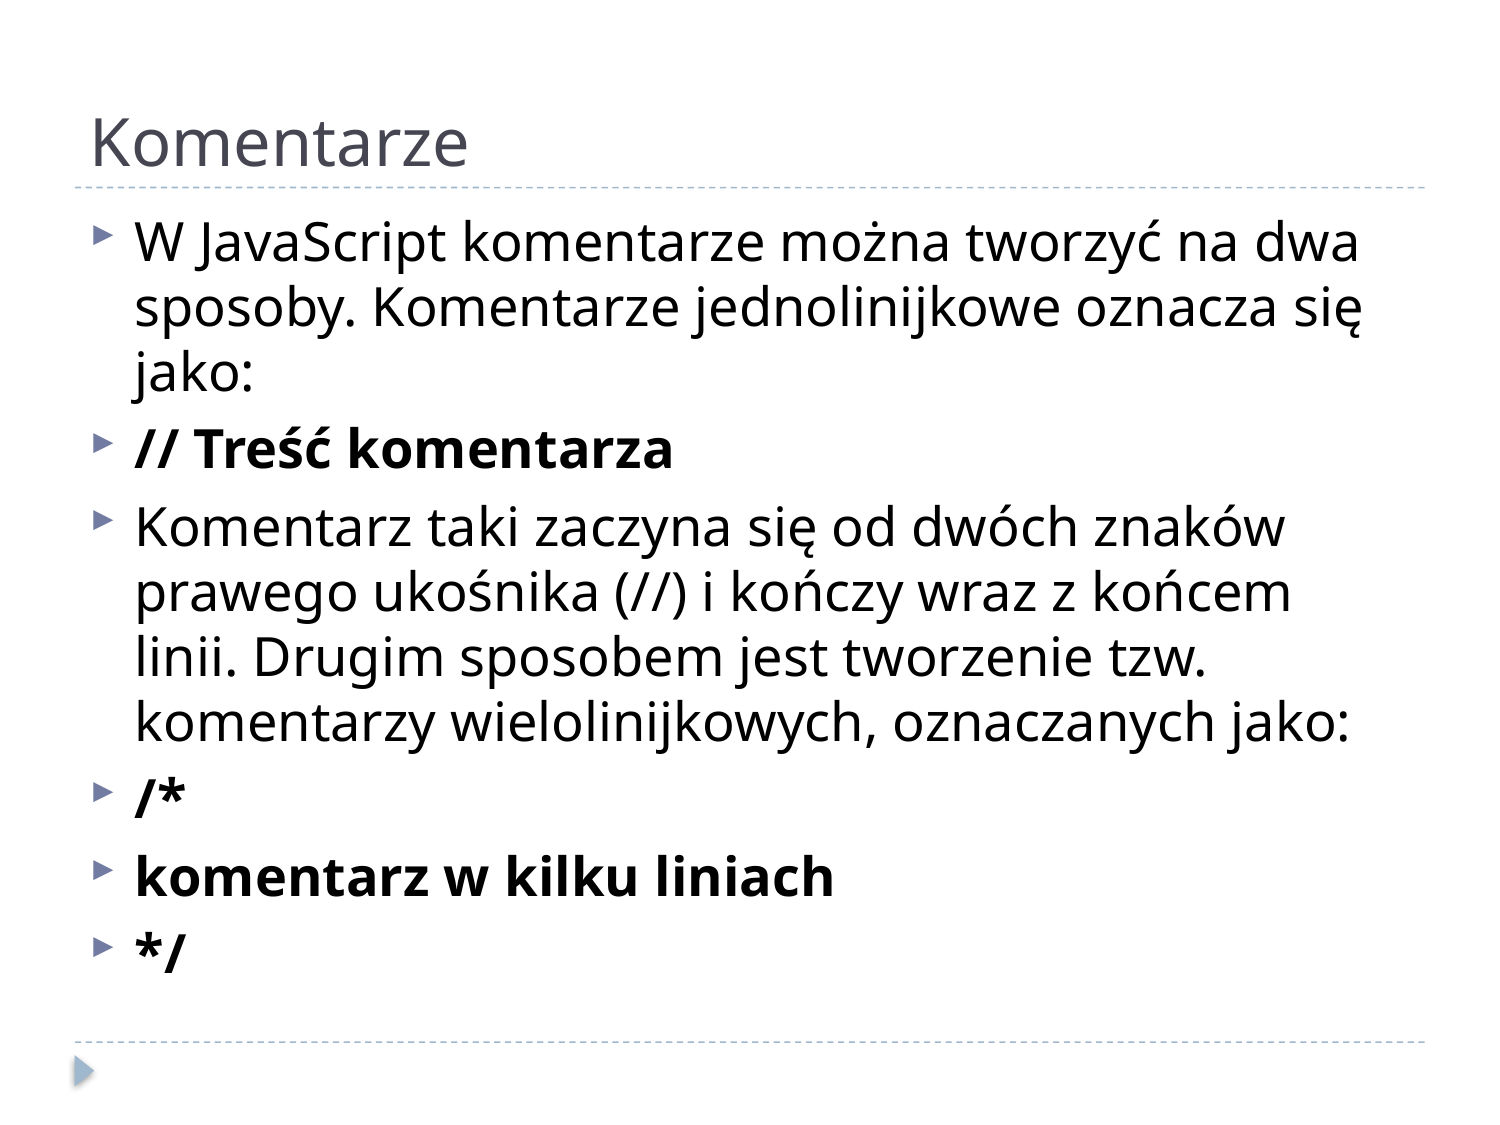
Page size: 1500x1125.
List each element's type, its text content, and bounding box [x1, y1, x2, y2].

title Komentarze [75, 24, 1425, 188]
list W JavaScript komentarze można tworzyć na dwa sposoby. Komentarze jednolinijkowe oznacza się jako: // Treść komentarza Komentarz taki zaczyna się od dwóch znaków prawego ukośnika (//) i kończy wraz z końcem linii. Drugim sposobem jest tworzenie tzw. komentarzy wielolinijkowych, oznaczanych jako: /* komentarz w kilku liniach */ [75, 200, 1425, 1010]
